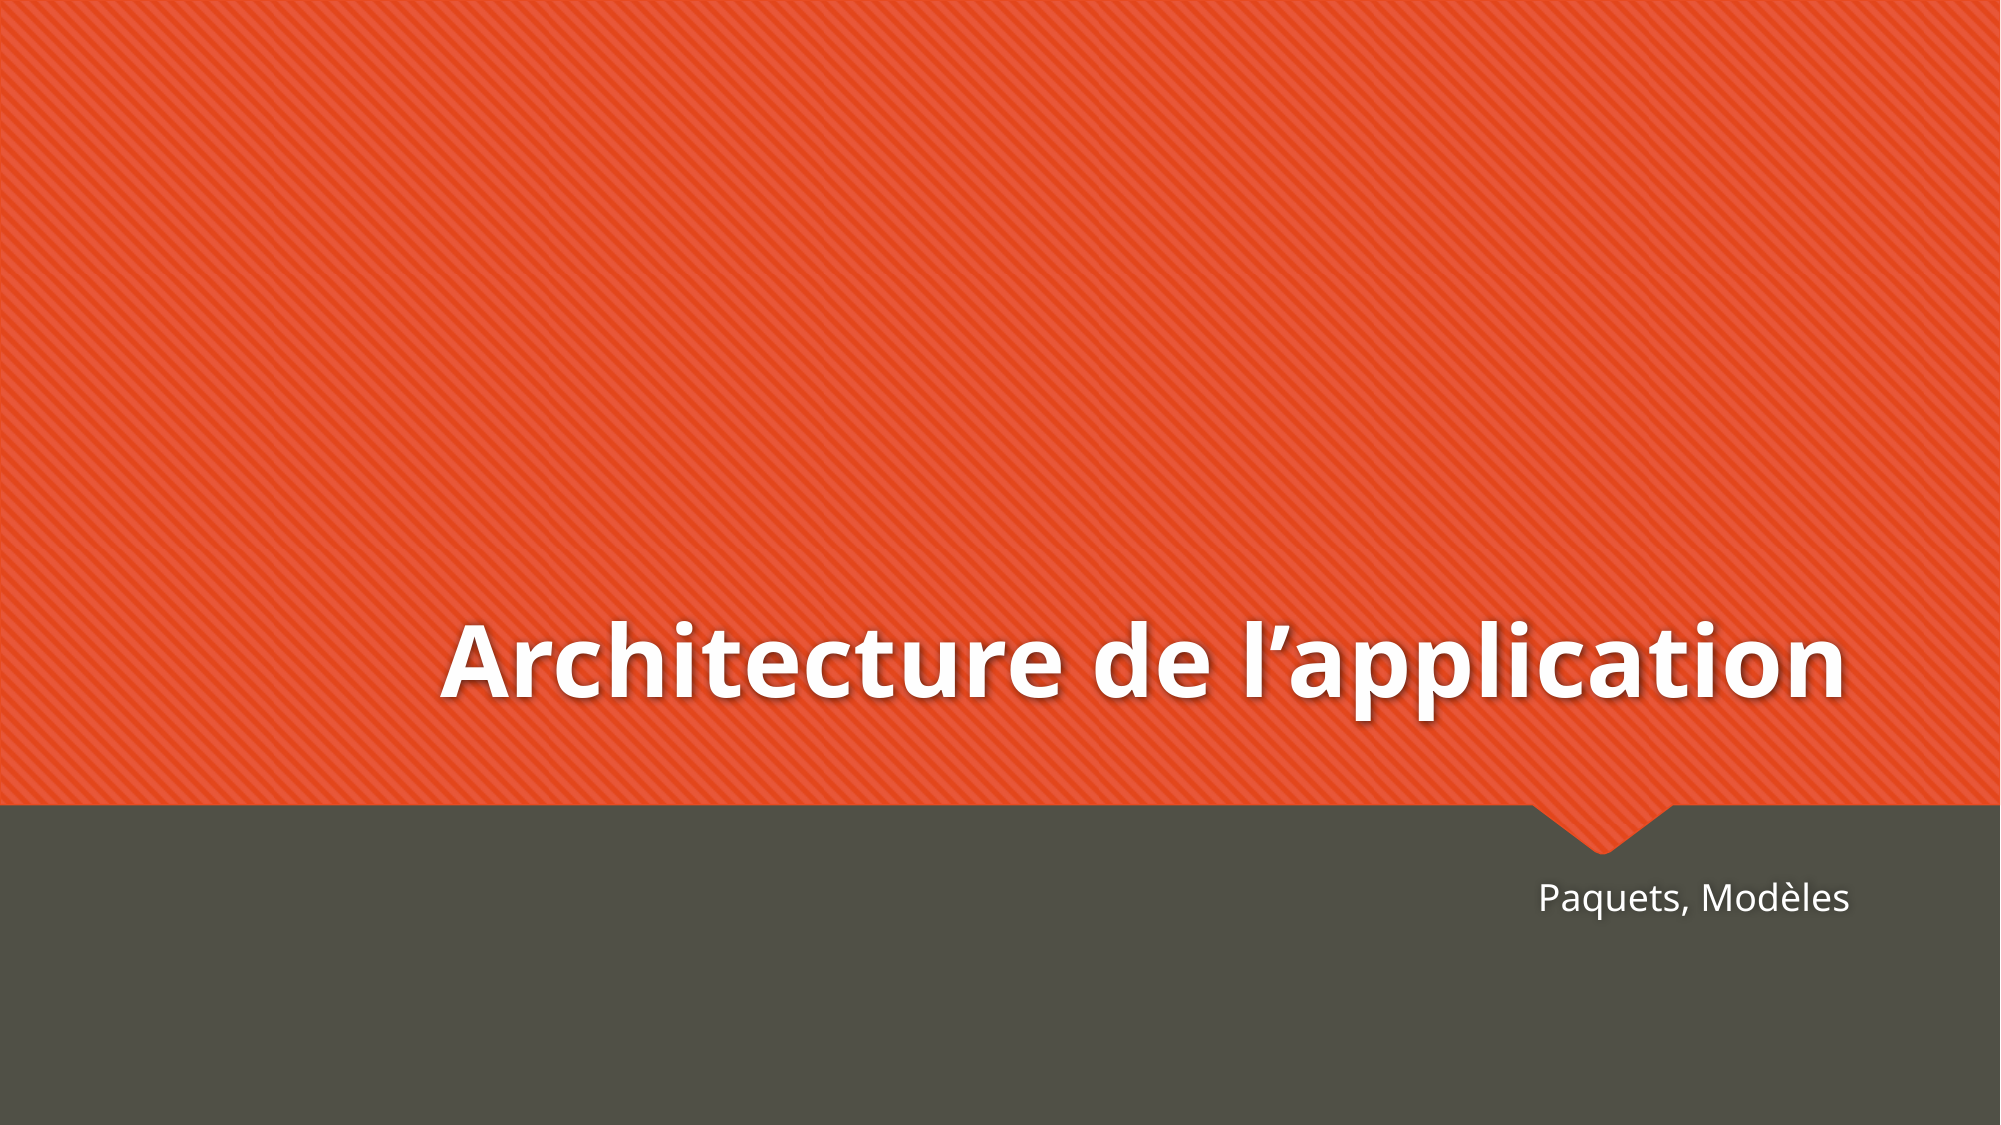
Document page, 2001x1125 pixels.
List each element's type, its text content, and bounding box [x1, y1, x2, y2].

title Architecture de l’application [132, 484, 1866, 726]
list Paquets, Modèles [132, 866, 1866, 938]
